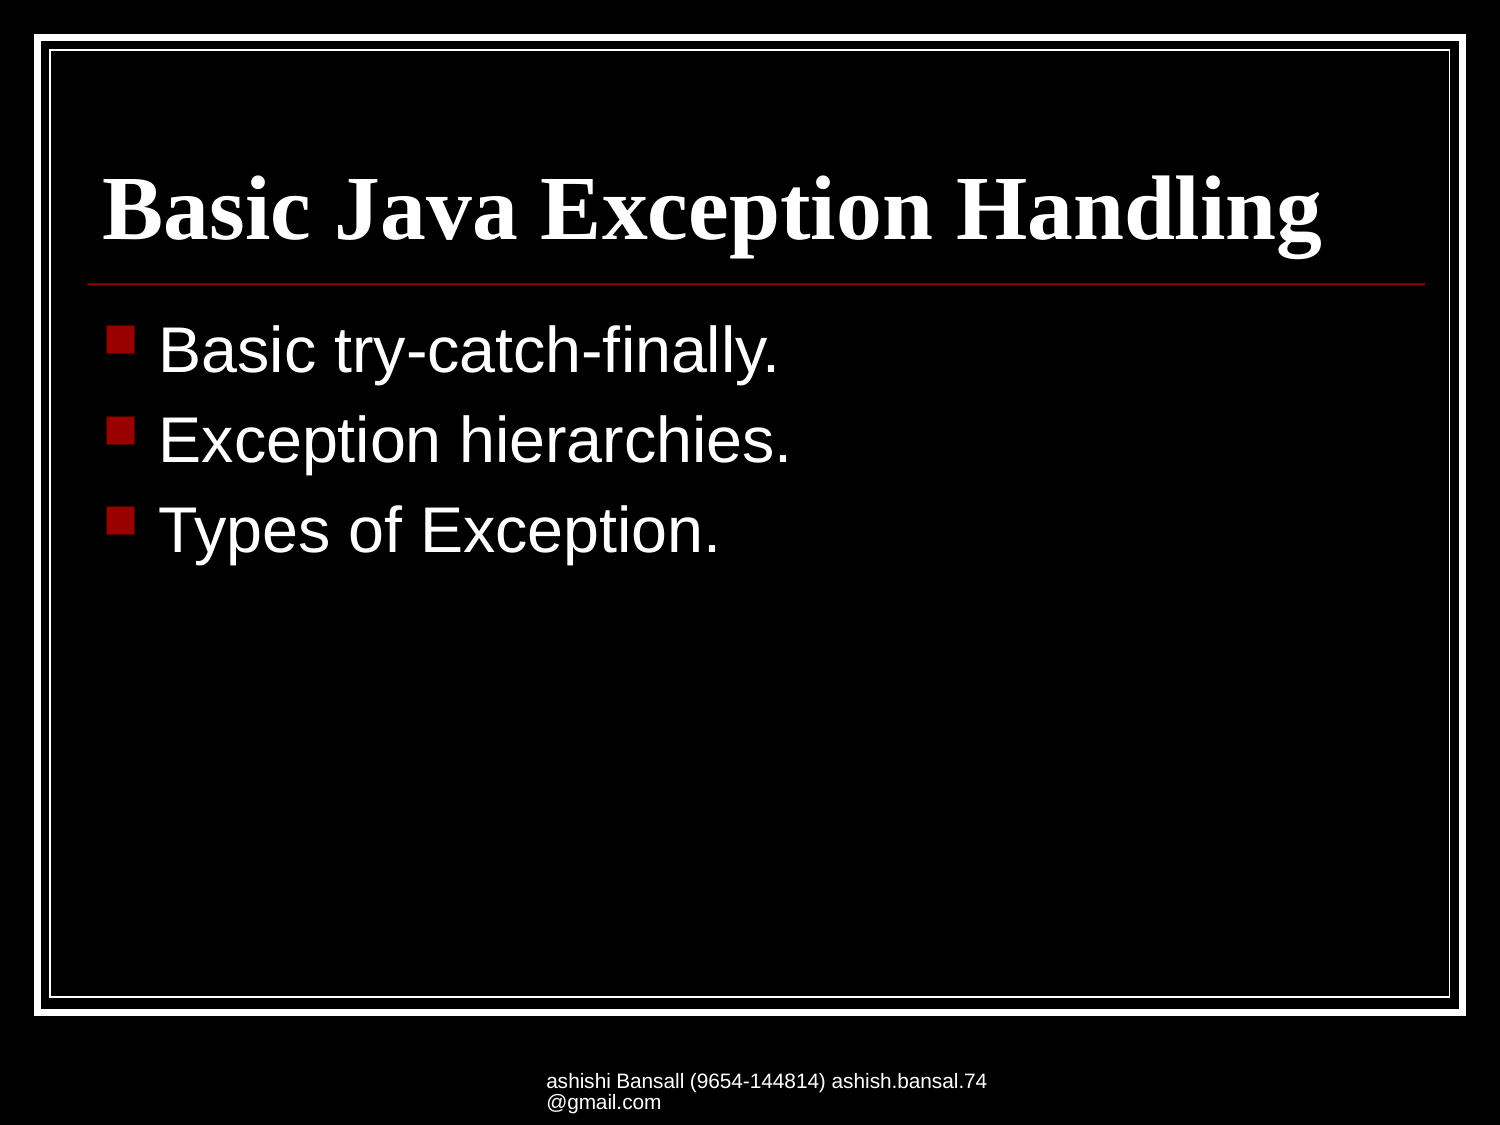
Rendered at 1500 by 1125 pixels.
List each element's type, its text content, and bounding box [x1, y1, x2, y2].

title Basic Java Exception Handling [87, 77, 1426, 266]
footer ashishi Bansall (9654-144814) ashish.bansal.74@gmail.com [530, 1024, 1007, 1101]
list Basic try-catch-finally. Exception hierarchies. Types of Exception. [87, 299, 1426, 963]
